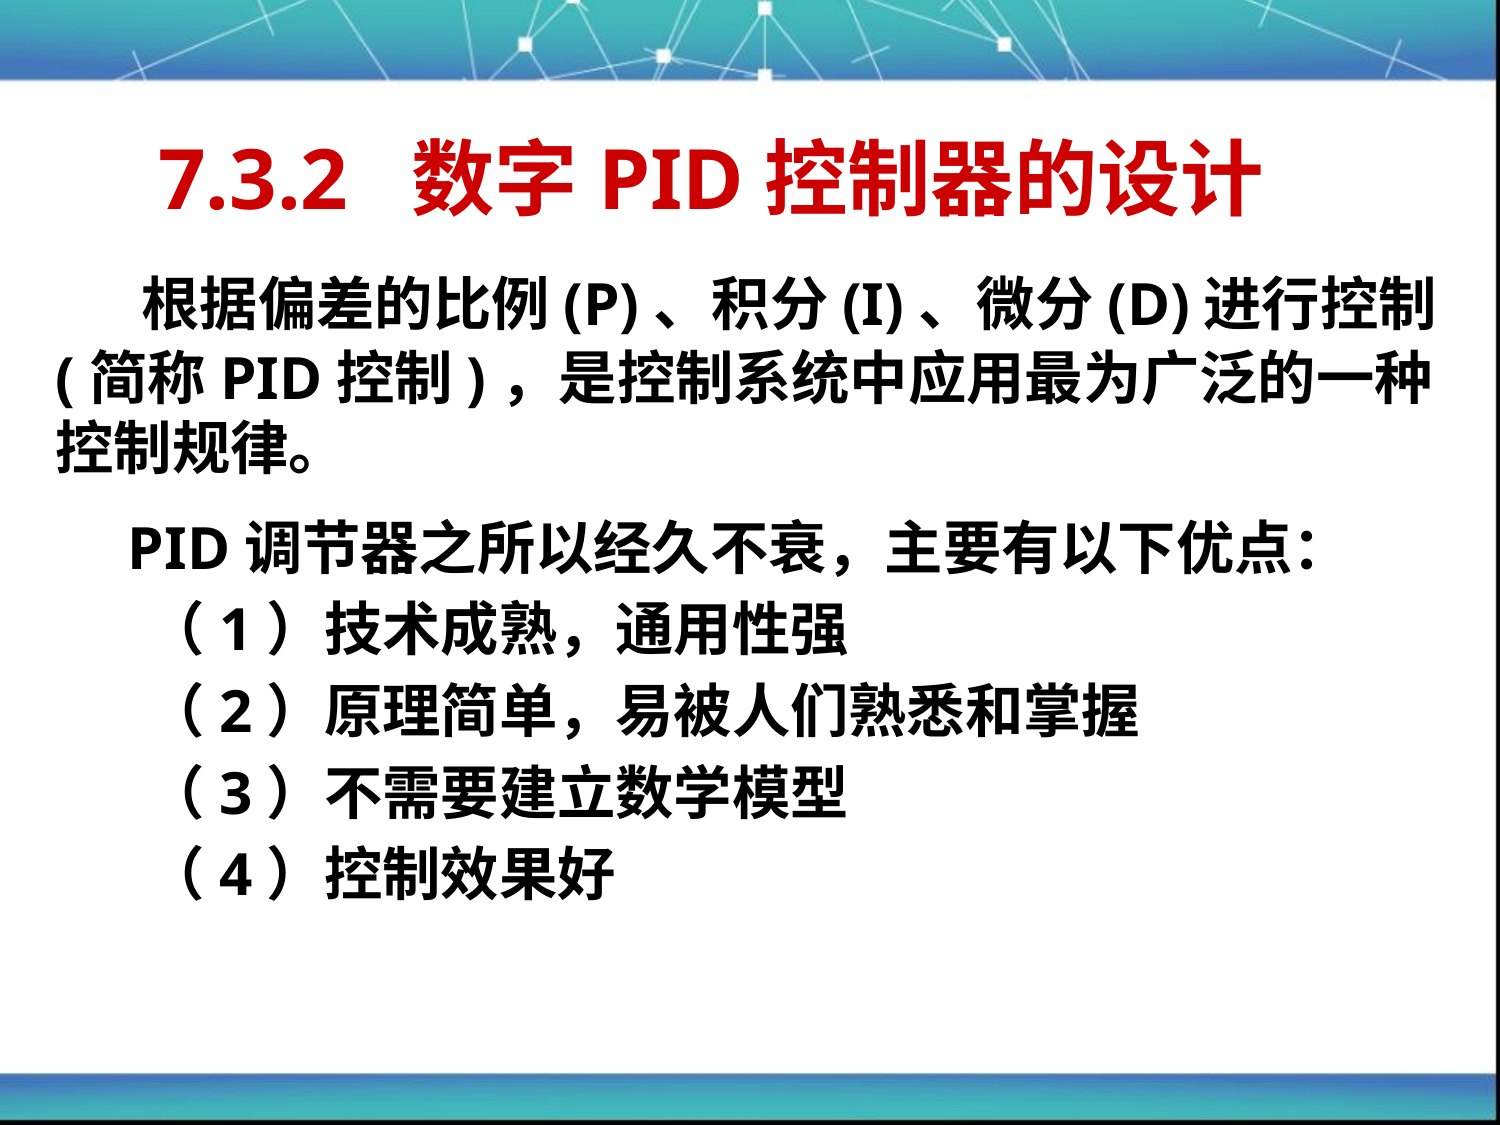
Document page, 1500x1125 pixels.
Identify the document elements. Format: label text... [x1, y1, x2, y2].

picture [0, 0, 1500, 1125]
title 7.3.2 数字PID控制器的设计 [76, 113, 1365, 239]
list 根据偏差的比例(P)、积分(I)、微分(D)进行控制(简称PID控制)，是控制系统中应用最为广泛的一种控制规律。 [40, 243, 1460, 528]
text_box PID调节器之所以经久不衰，主要有以下优点： （1）技术成熟，通用性强 （2）原理简单，易被人们熟悉和掌握 （3）不需要建立数学模型 （4）控制效果好 [64, 503, 1447, 1035]
slide_number [1074, 1035, 1425, 1103]
